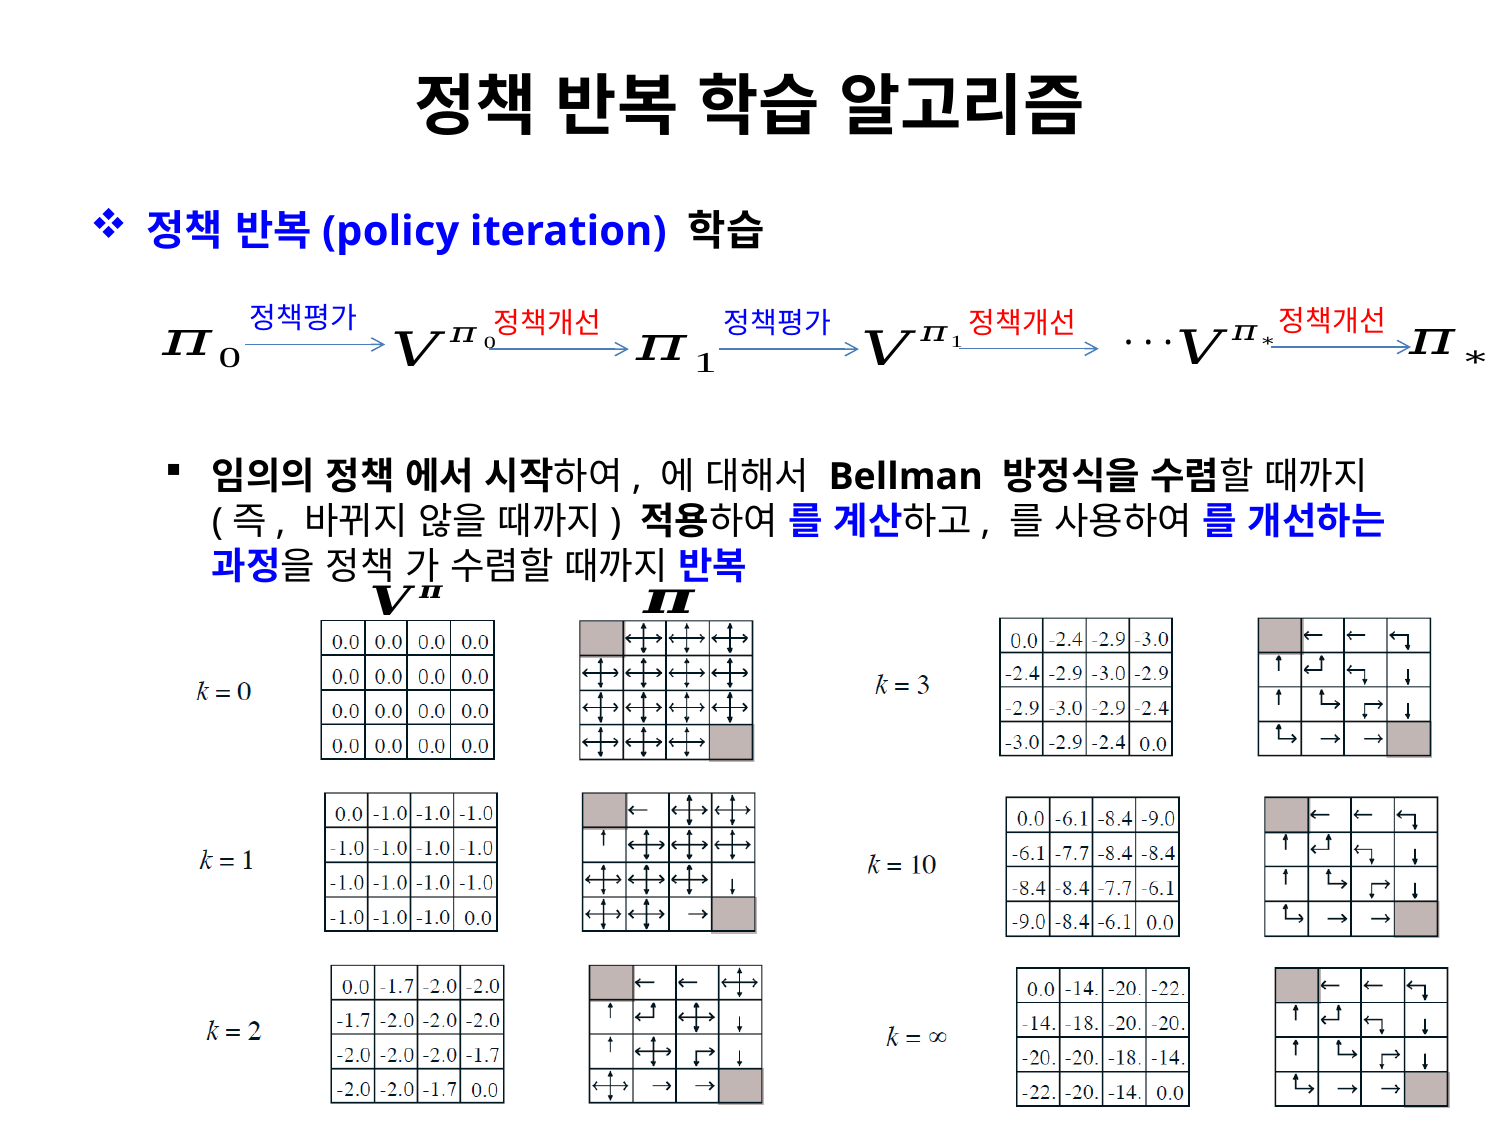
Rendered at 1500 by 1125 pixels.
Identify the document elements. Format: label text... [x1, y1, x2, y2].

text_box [191, 573, 755, 771]
text_box . . . [1108, 299, 1188, 360]
picture [861, 793, 1440, 946]
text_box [1258, 295, 1489, 374]
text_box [473, 296, 702, 379]
picture [191, 786, 763, 938]
picture [194, 950, 777, 1117]
picture [868, 610, 1432, 763]
title 정책 반복 학습 알고리즘 [75, 45, 1425, 161]
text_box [703, 296, 965, 376]
picture [880, 963, 1451, 1111]
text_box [229, 292, 496, 377]
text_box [948, 296, 1099, 349]
